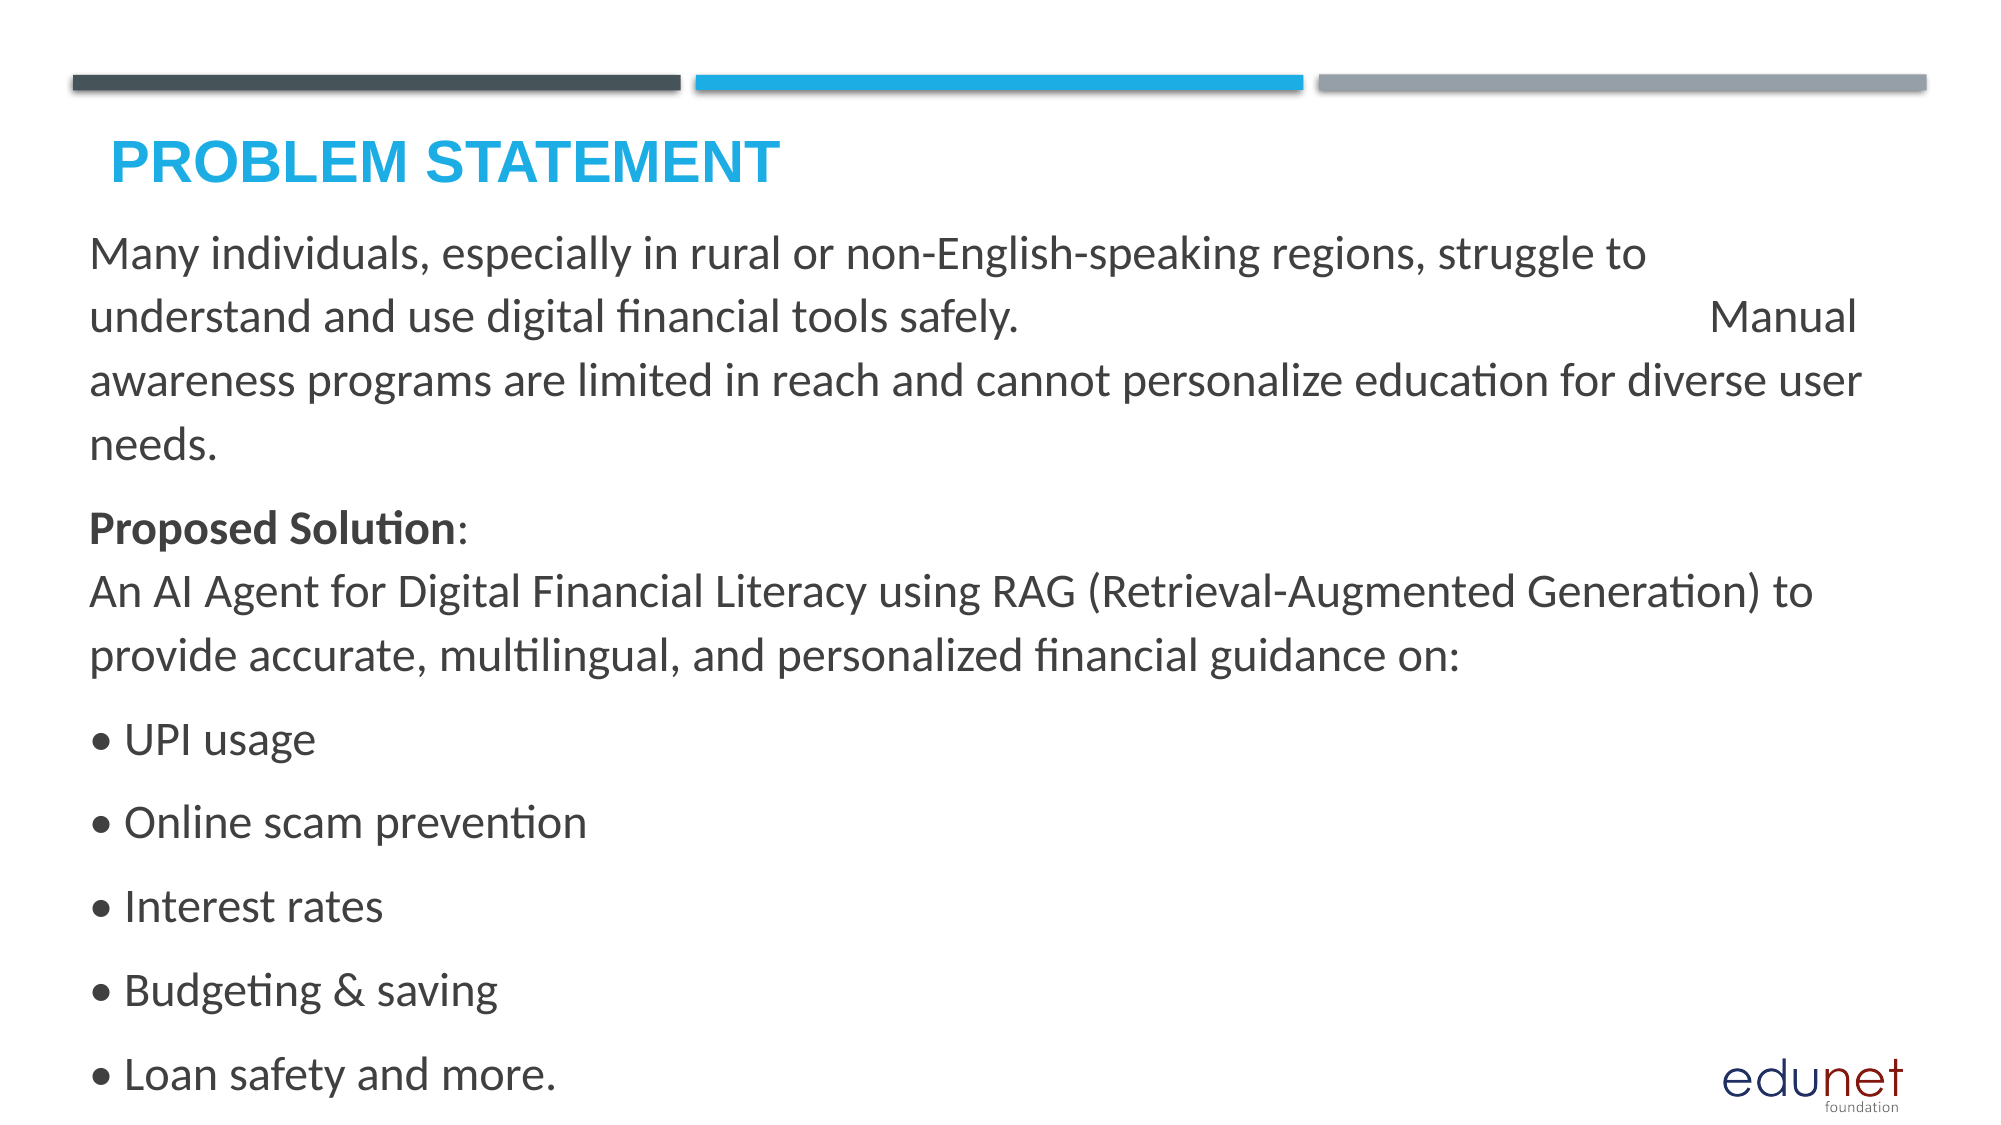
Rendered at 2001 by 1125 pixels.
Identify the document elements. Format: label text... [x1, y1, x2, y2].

list Many individuals, especially in rural or non-English-speaking regions, struggle to understand and use digital financial tools safely. Manual awareness programs are limited in reach and cannot personalize education for diverse user needs. Proposed Solution: An AI Agent for Digital Financial Literacy using RAG (Retrieval-Augmented Generation) to provide accurate, multilingual, and personalized financial guidance on: • UPI usage • Online scam prevention • Interest rates • Budgeting & saving • Loan safety and more. [74, 203, 1884, 1125]
picture [1884, 1056, 1905, 1116]
title Problem Statement [95, 115, 1905, 203]
